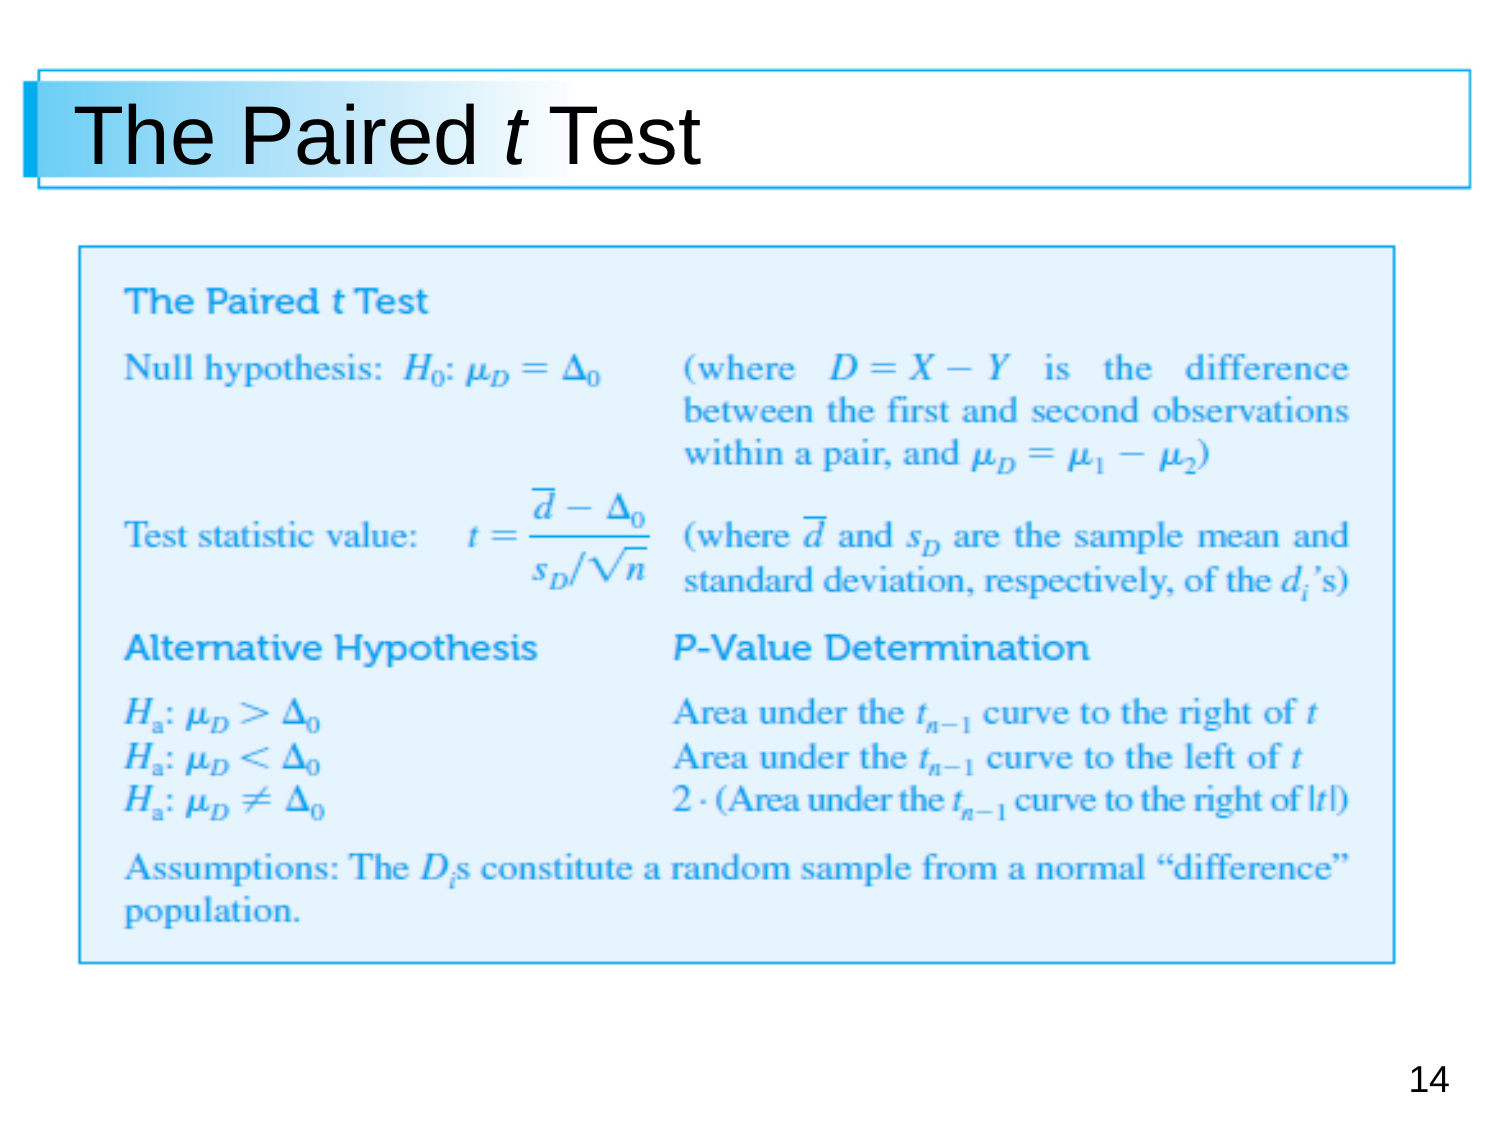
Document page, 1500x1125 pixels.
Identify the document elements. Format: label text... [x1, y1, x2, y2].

title The Paired t Test [58, 37, 1409, 225]
picture [74, 239, 1409, 979]
picture [14, 62, 58, 200]
text_box [74, 239, 1425, 1103]
picture [1409, 62, 1476, 200]
